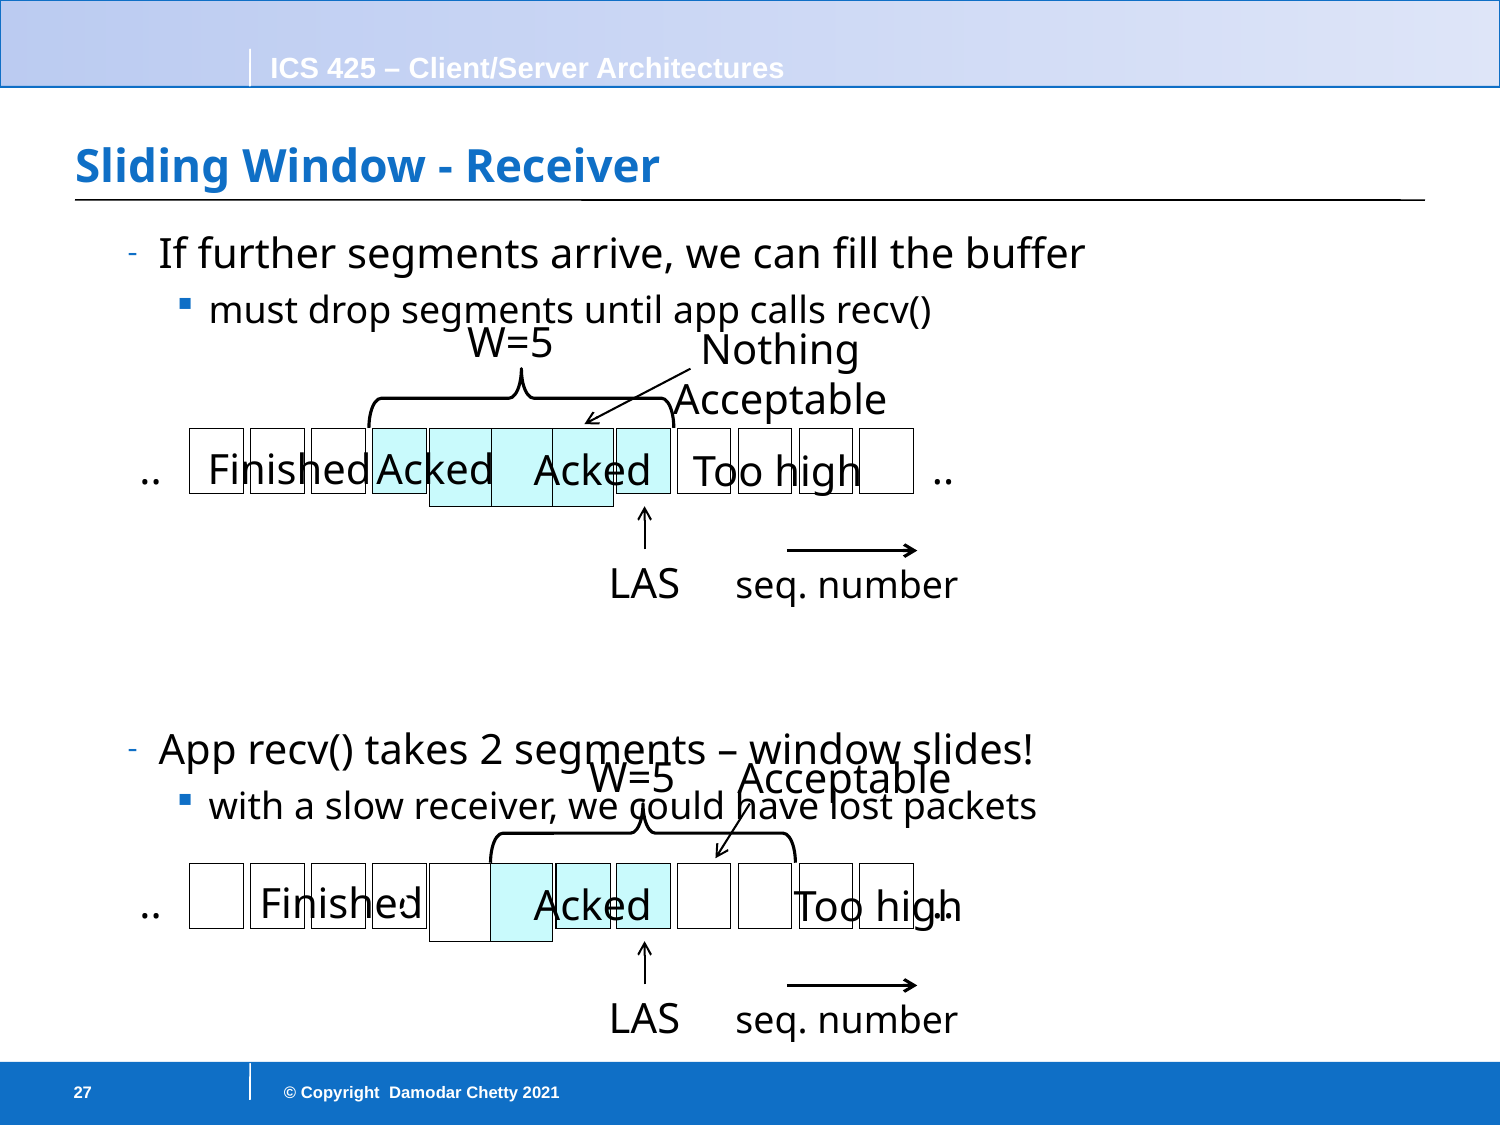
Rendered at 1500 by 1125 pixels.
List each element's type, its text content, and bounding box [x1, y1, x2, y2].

text_box 5 [189, 428, 244, 494]
text_box Too high [778, 872, 978, 938]
text_box 2 [677, 430, 731, 494]
text_box Finished [192, 435, 361, 500]
text_box seq. number [720, 988, 974, 1049]
text_box 4 [616, 863, 671, 929]
text_box Finished [244, 869, 429, 935]
text_box Acked [361, 434, 491, 501]
text_box Acked [519, 436, 667, 502]
text_box Acceptable [722, 744, 967, 809]
text_box 4 [552, 428, 614, 436]
text_box 3 [738, 430, 792, 437]
text_box 5 [372, 863, 427, 929]
text_box W=5 [452, 308, 569, 374]
text_box 5 [429, 863, 490, 942]
text_box W=5 [574, 743, 691, 809]
text_box 6 [250, 863, 305, 869]
text_box Nothing Acceptable [658, 315, 903, 430]
text_box Acked [519, 871, 667, 937]
text_box 4 [552, 502, 614, 507]
title Sliding Window - Receiver [74, 90, 1426, 200]
text_box 4 [429, 428, 491, 434]
text_box [368, 374, 579, 428]
text_box 3 [738, 863, 792, 929]
text_box Too high [678, 437, 878, 503]
text_box .. [799, 863, 853, 872]
text_box 7 [311, 863, 366, 869]
text_box 4 [372, 428, 427, 434]
text_box 2 [677, 863, 731, 929]
text_box 3 [859, 428, 914, 494]
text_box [584, 368, 691, 425]
text_box 4 [429, 501, 491, 507]
text_box 4 [616, 434, 671, 494]
text_box 7 [311, 428, 366, 435]
text_box [753, 832, 797, 863]
list If further segments arrive, we can fill the buffer must drop segments until app calls recv() App recv() takes 2 segments – window slides! with a slow receiver, we could have lost packets [73, 215, 1500, 1027]
text_box seq. number [720, 553, 974, 614]
text_box LAS [593, 549, 696, 615]
text_box 5 [189, 863, 244, 929]
text_box LAS [593, 984, 696, 1050]
text_box [489, 809, 711, 863]
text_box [715, 803, 751, 859]
slide_number 27 [49, 1070, 251, 1125]
text_box .. [124, 869, 177, 935]
text_box .. [124, 435, 177, 500]
text_box 3 [859, 863, 914, 872]
text_box .. [917, 435, 969, 500]
text_box 4 [490, 863, 553, 942]
text_box 4 [556, 863, 611, 871]
text_box 6 [250, 428, 305, 435]
text_box 4 [491, 428, 552, 507]
text_box .. [799, 430, 853, 437]
